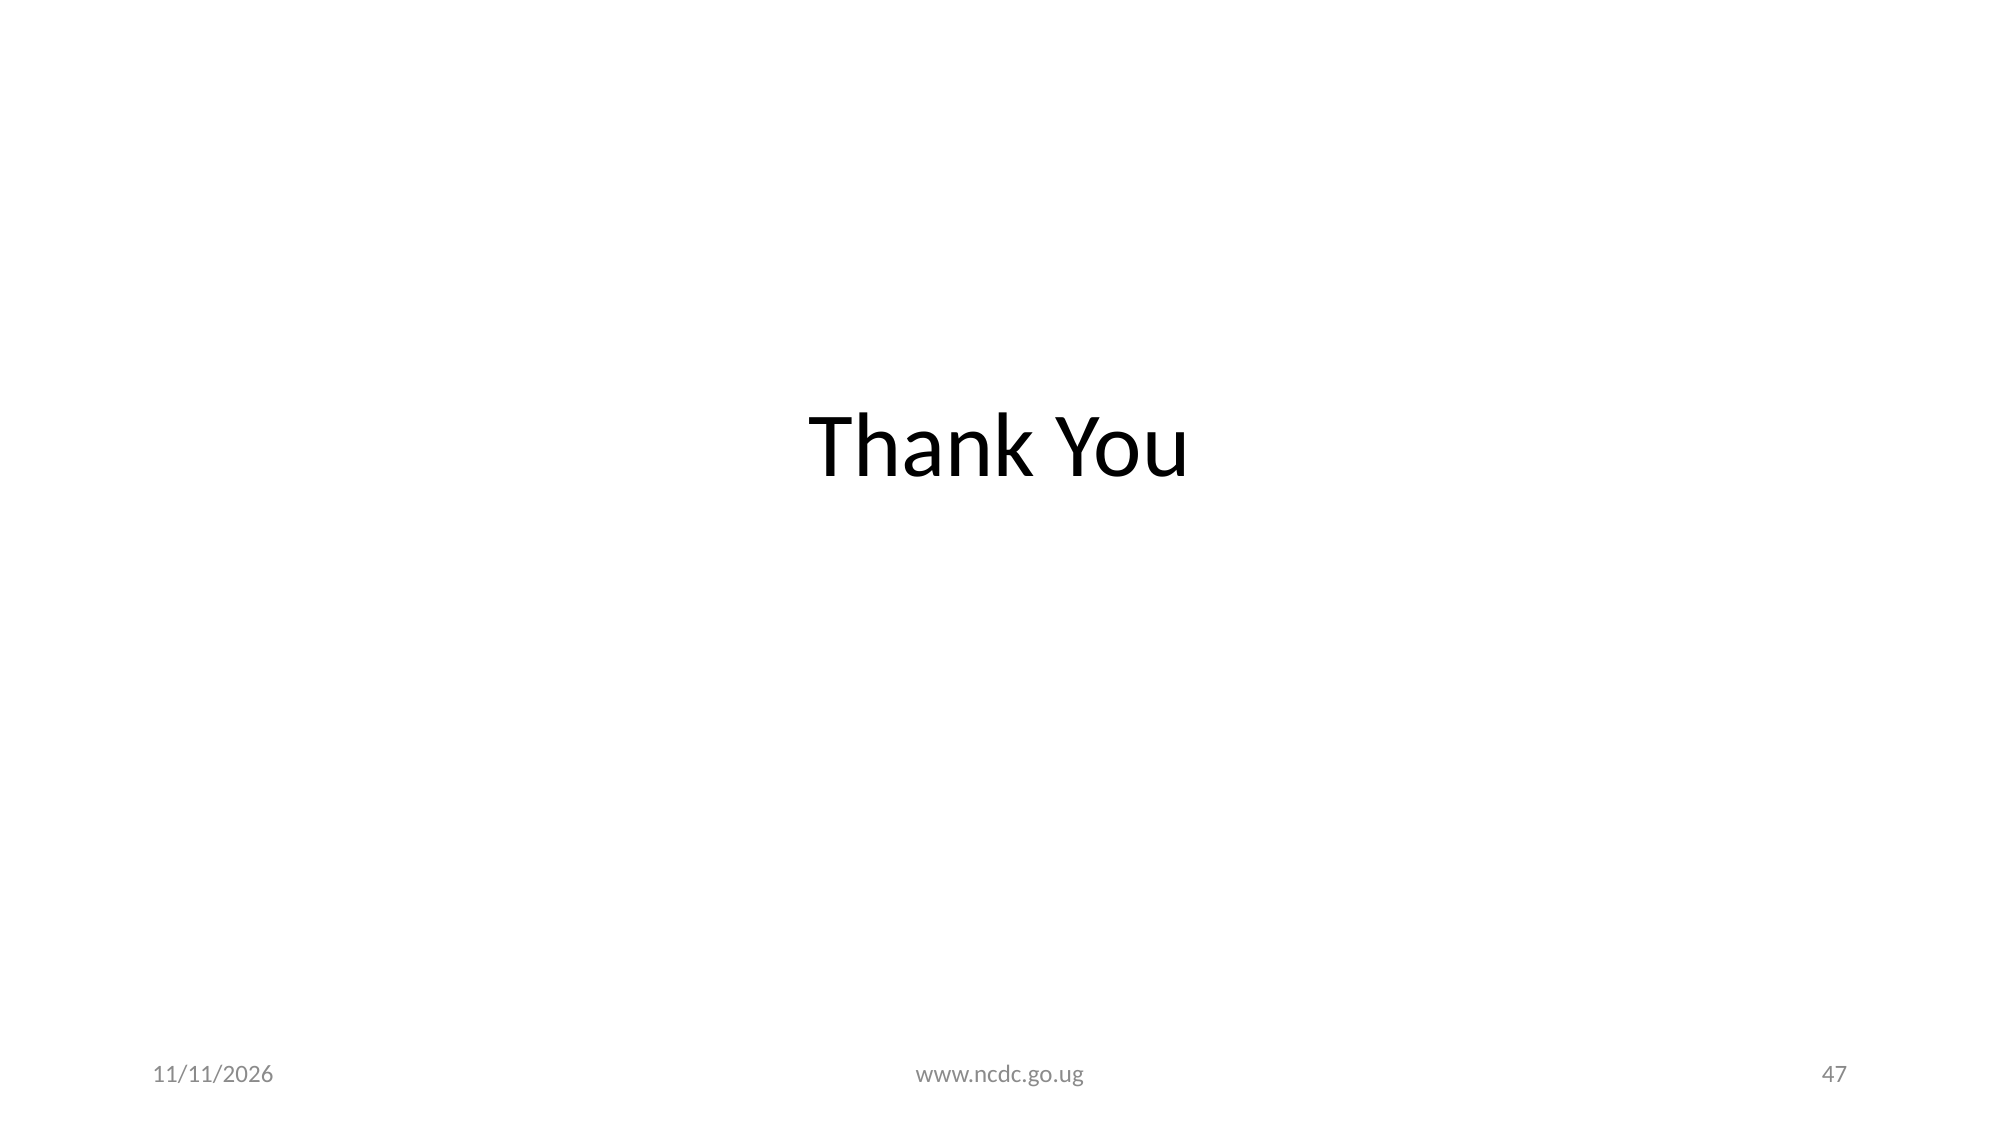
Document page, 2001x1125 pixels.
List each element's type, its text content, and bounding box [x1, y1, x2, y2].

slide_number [137, 1042, 588, 1103]
list Thank You [137, 299, 1863, 1014]
footer www.ncdc.go.ug [662, 1042, 1338, 1103]
slide_number 47 [1412, 1042, 1863, 1103]
